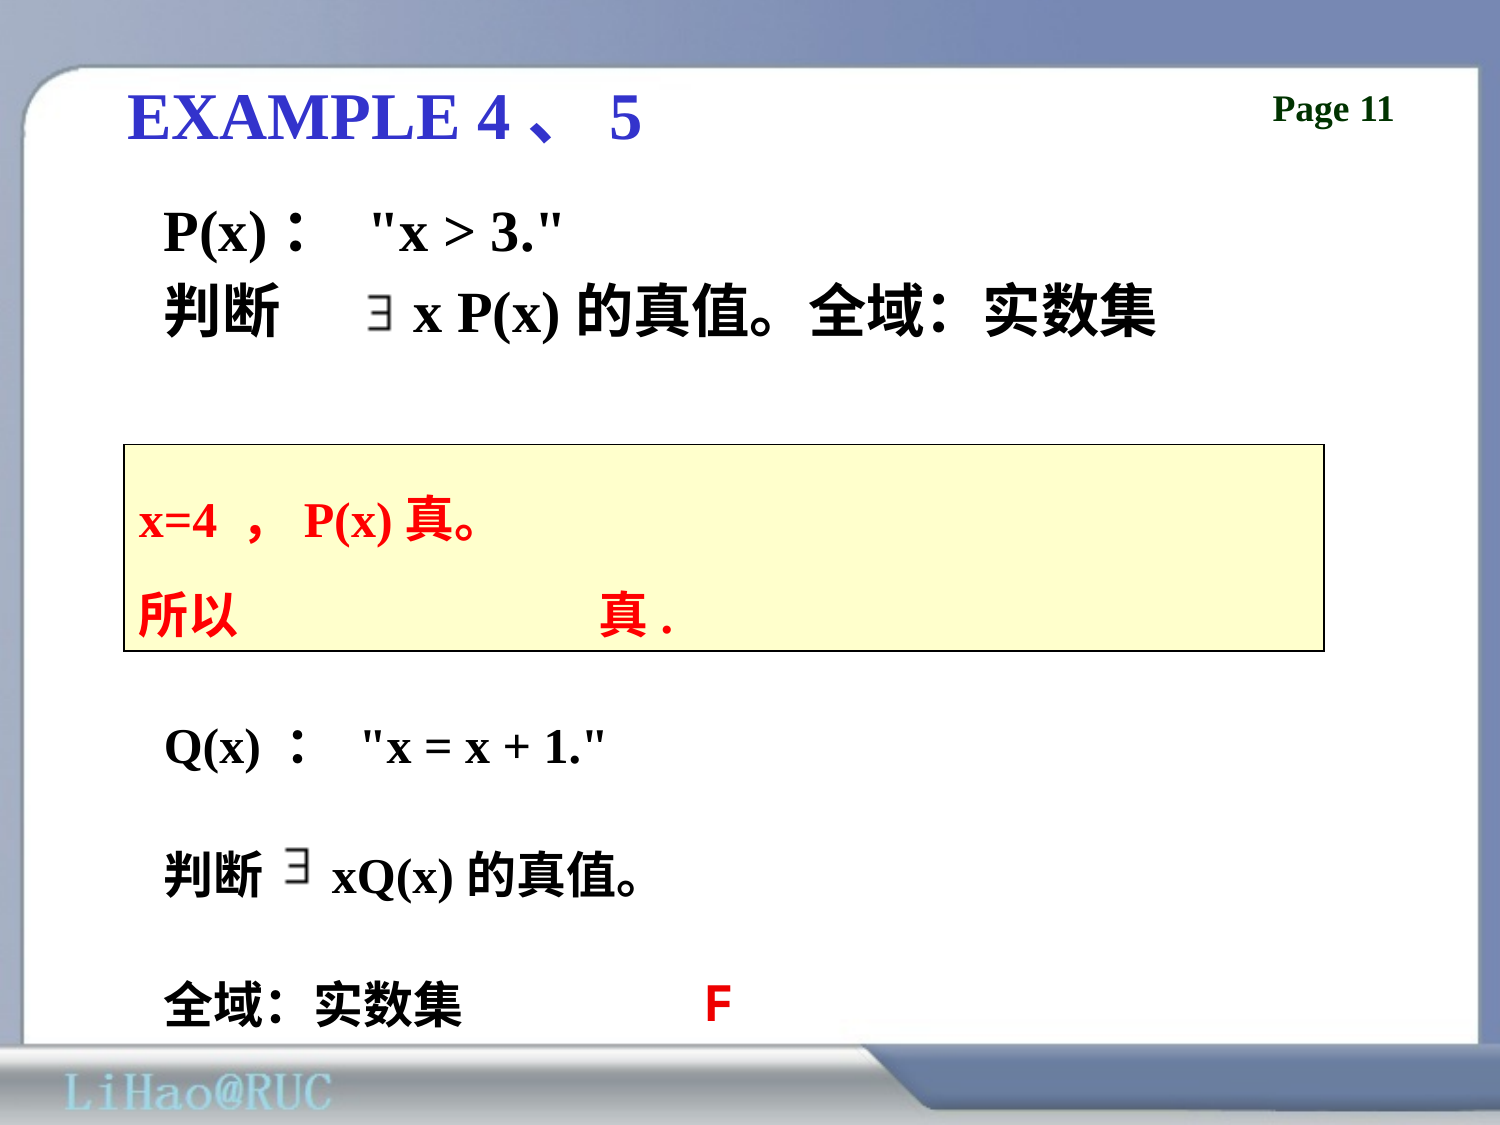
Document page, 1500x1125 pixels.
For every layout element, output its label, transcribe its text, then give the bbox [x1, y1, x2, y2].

list P(x)： "x > 3." 判断 x P(x)的真值。全域：实数集 [87, 185, 1444, 409]
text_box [87, 645, 1445, 1059]
picture [0, 0, 1500, 1125]
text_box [359, 290, 401, 342]
text_box x=4 ，P(x)真。 所以 真. [123, 444, 1324, 644]
title EXAMPLE 4、5 [112, 19, 1388, 207]
